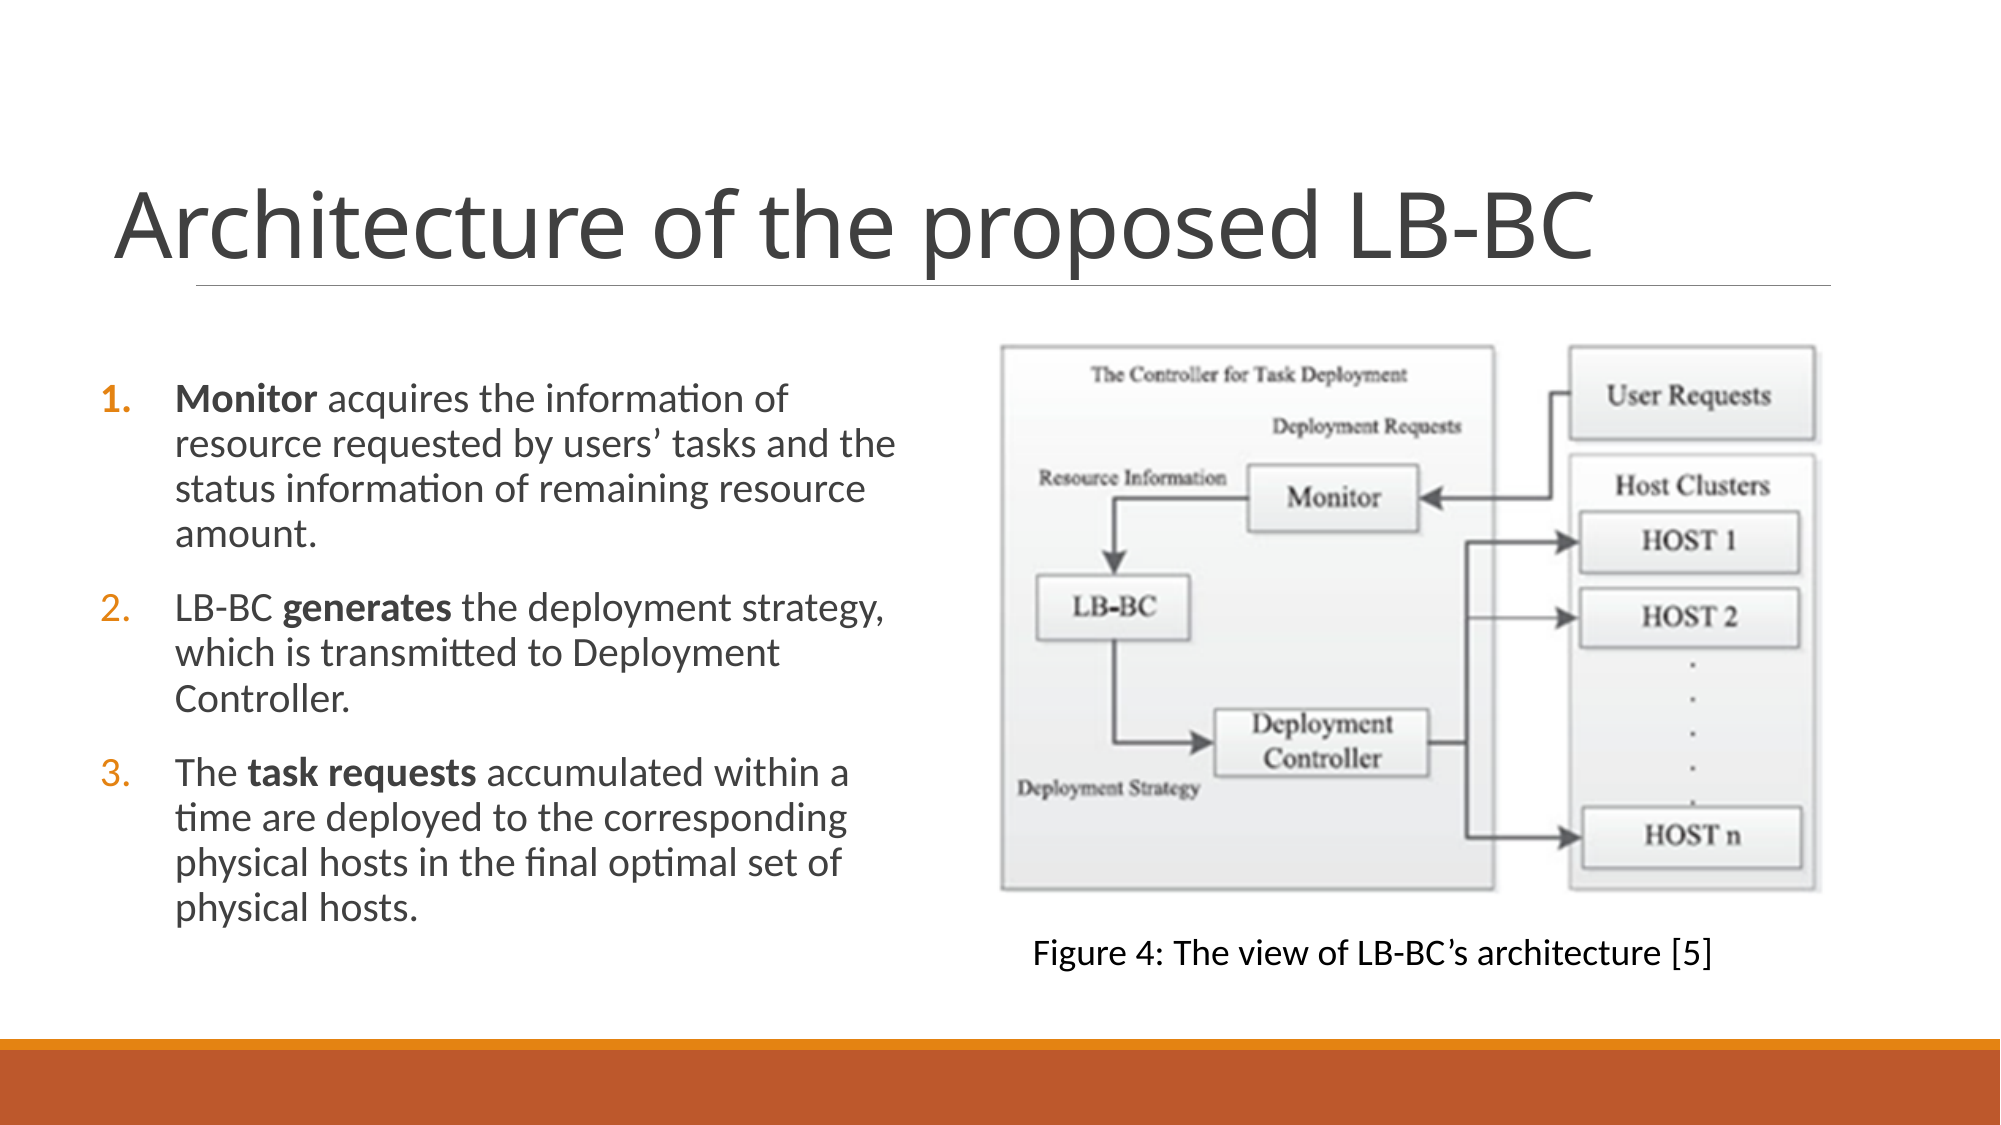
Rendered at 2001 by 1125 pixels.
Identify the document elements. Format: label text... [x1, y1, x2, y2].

list Monitor acquires the information of resource requested by users’ tasks and the status information of remaining resource amount. LB-BC generates the deployment strategy, which is transmitted to Deployment Controller. The task requests accumulated within a time are deployed to the corresponding physical hosts in the final optimal set of physical hosts. [99, 368, 935, 1079]
text_box Figure 4: The view of LB-BC’s architecture [5] [1018, 930, 1830, 981]
picture [979, 319, 1842, 922]
title Architecture of the proposed LB-BC [99, 47, 1830, 285]
